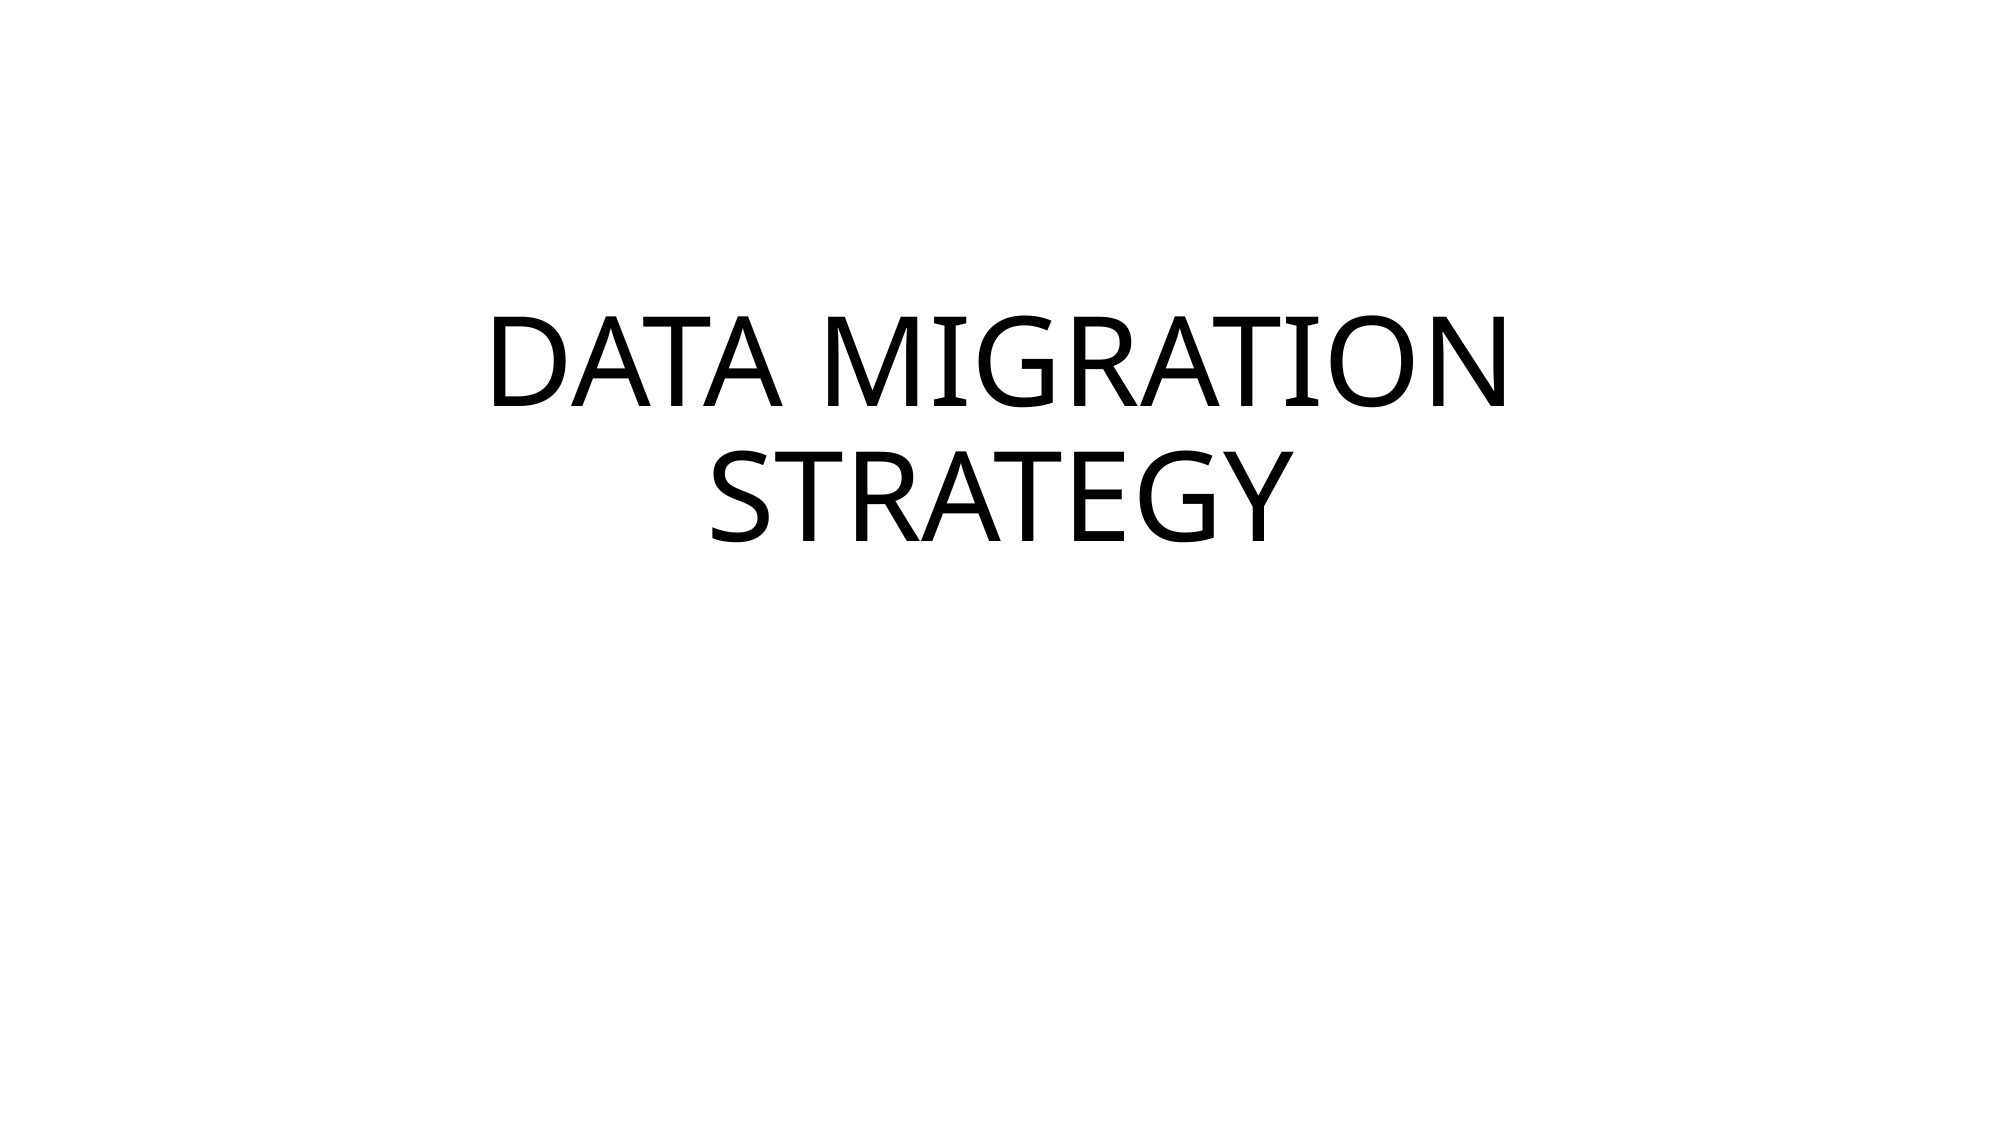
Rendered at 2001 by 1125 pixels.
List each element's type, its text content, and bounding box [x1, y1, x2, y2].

title DATA MIGRATION STRATEGY [249, 184, 1750, 576]
